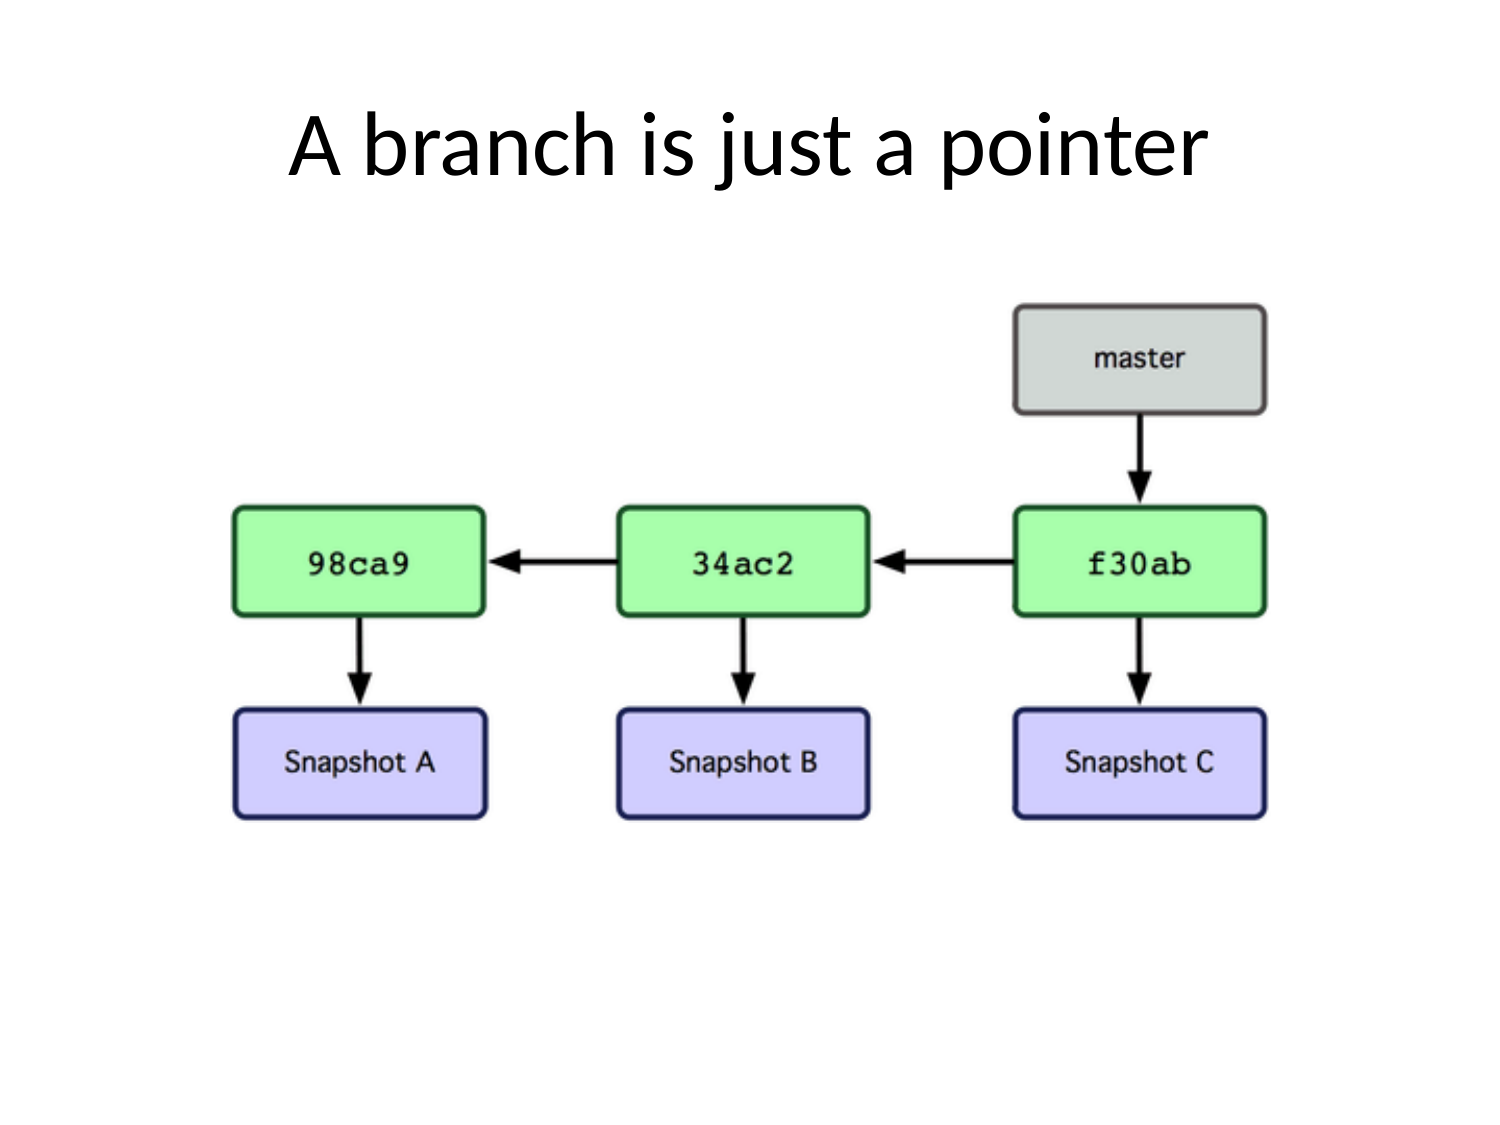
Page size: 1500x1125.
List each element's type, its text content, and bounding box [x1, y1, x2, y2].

picture [228, 299, 1272, 824]
title A branch is just a pointer [75, 45, 1425, 233]
